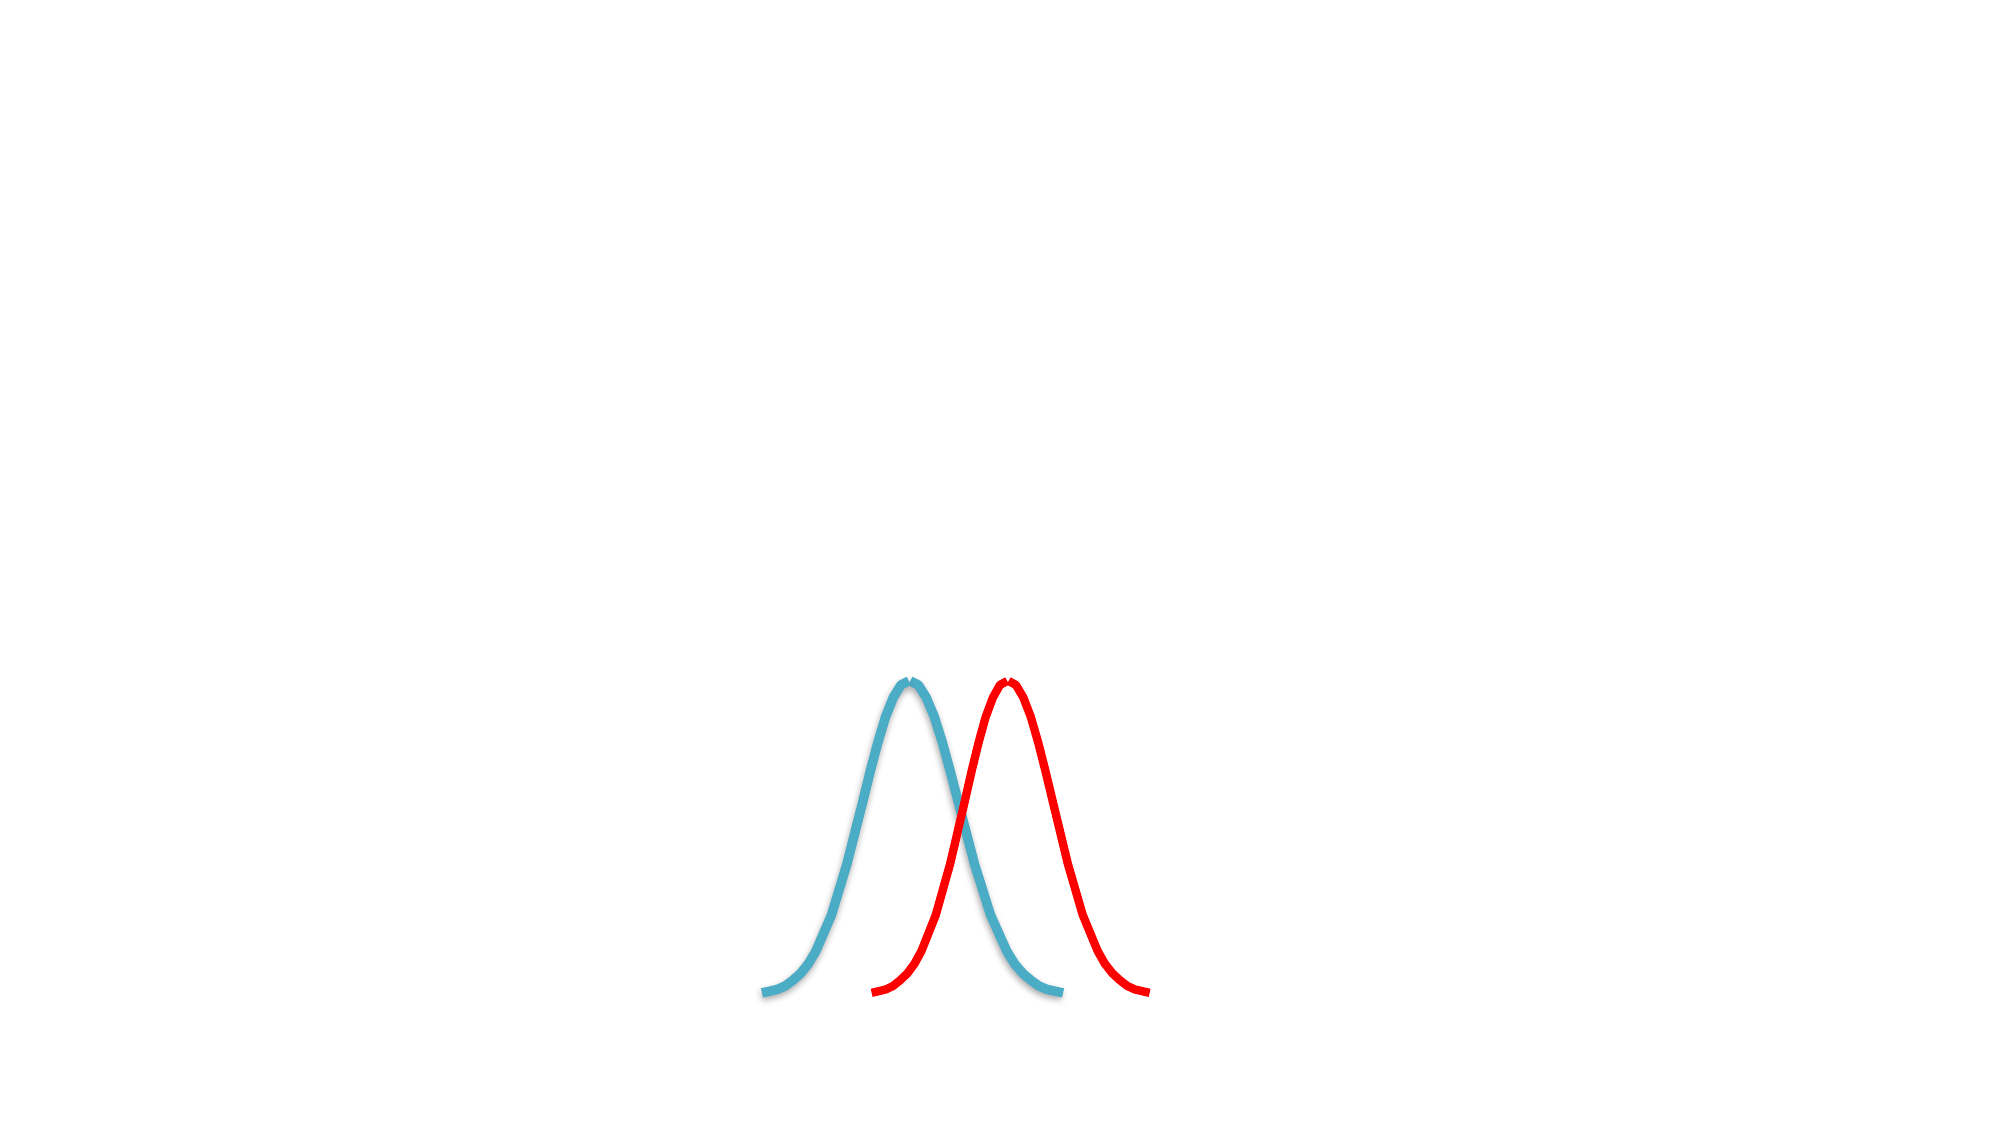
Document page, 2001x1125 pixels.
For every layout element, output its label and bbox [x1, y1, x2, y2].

text_box [960, 796, 1064, 996]
text_box [761, 678, 911, 996]
text_box [1008, 681, 1150, 993]
text_box [871, 681, 1008, 993]
text_box [910, 678, 962, 801]
